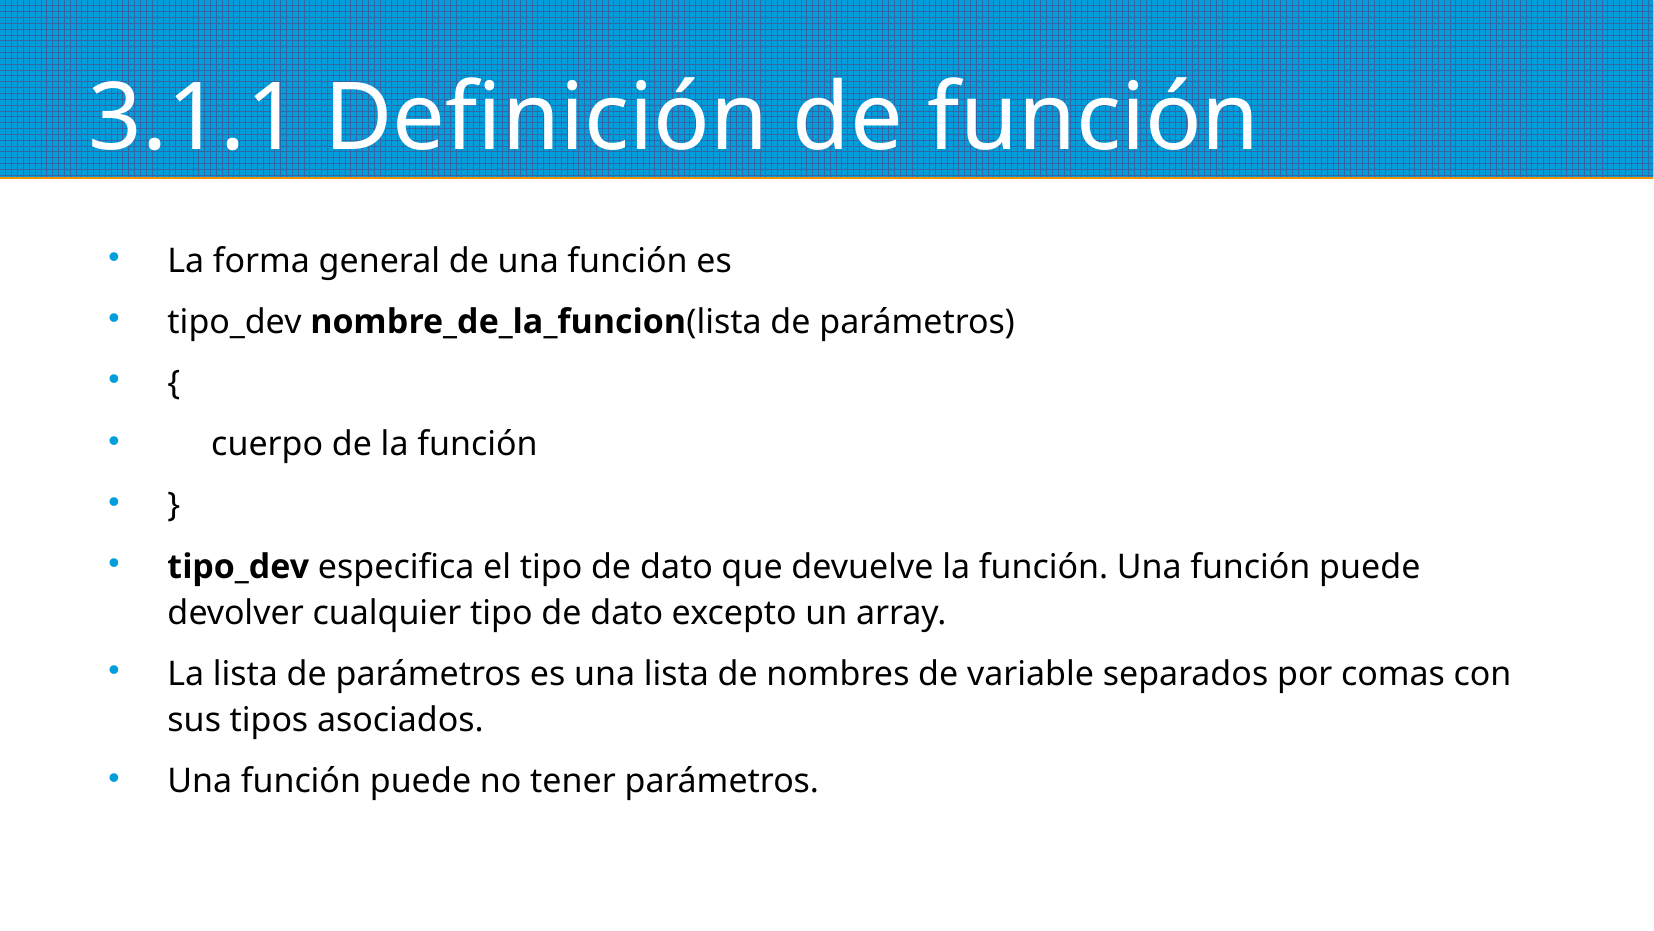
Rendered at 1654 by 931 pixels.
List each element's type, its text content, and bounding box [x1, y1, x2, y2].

text_box La forma general de una función es tipo_dev nombre_de_la_funcion(lista de parámetros) { cuerpo de la función } tipo_dev especifica el tipo de dato que devuelve la función. Una función puede devolver cualquier tipo de dato excepto un array. La lista de parámetros es una lista de nombres de variable separados por comas con sus tipos asociados. Una función puede no tener parámetros. [88, 236, 1565, 812]
picture [0, 179, 1654, 931]
text_box 3.1.1 Definición de función [88, 14, 1565, 177]
